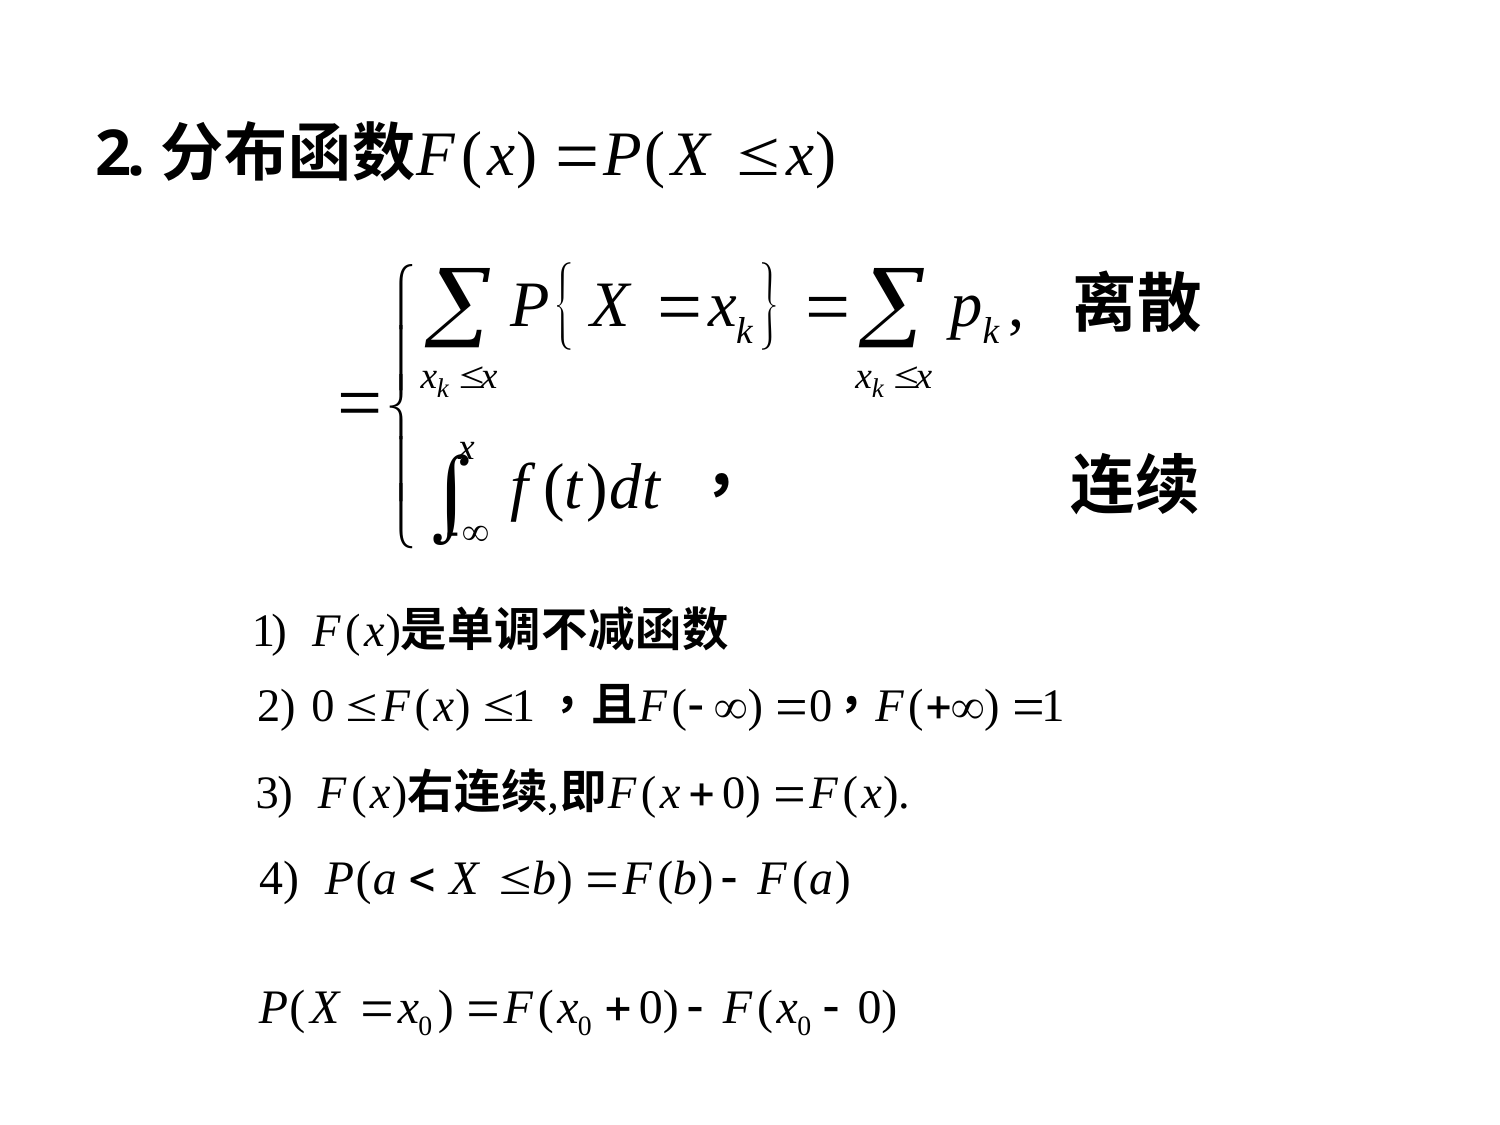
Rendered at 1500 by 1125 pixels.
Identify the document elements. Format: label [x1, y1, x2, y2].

text_box [249, 599, 1070, 915]
list [87, 112, 851, 203]
picture [324, 249, 1213, 564]
picture [249, 974, 906, 1048]
